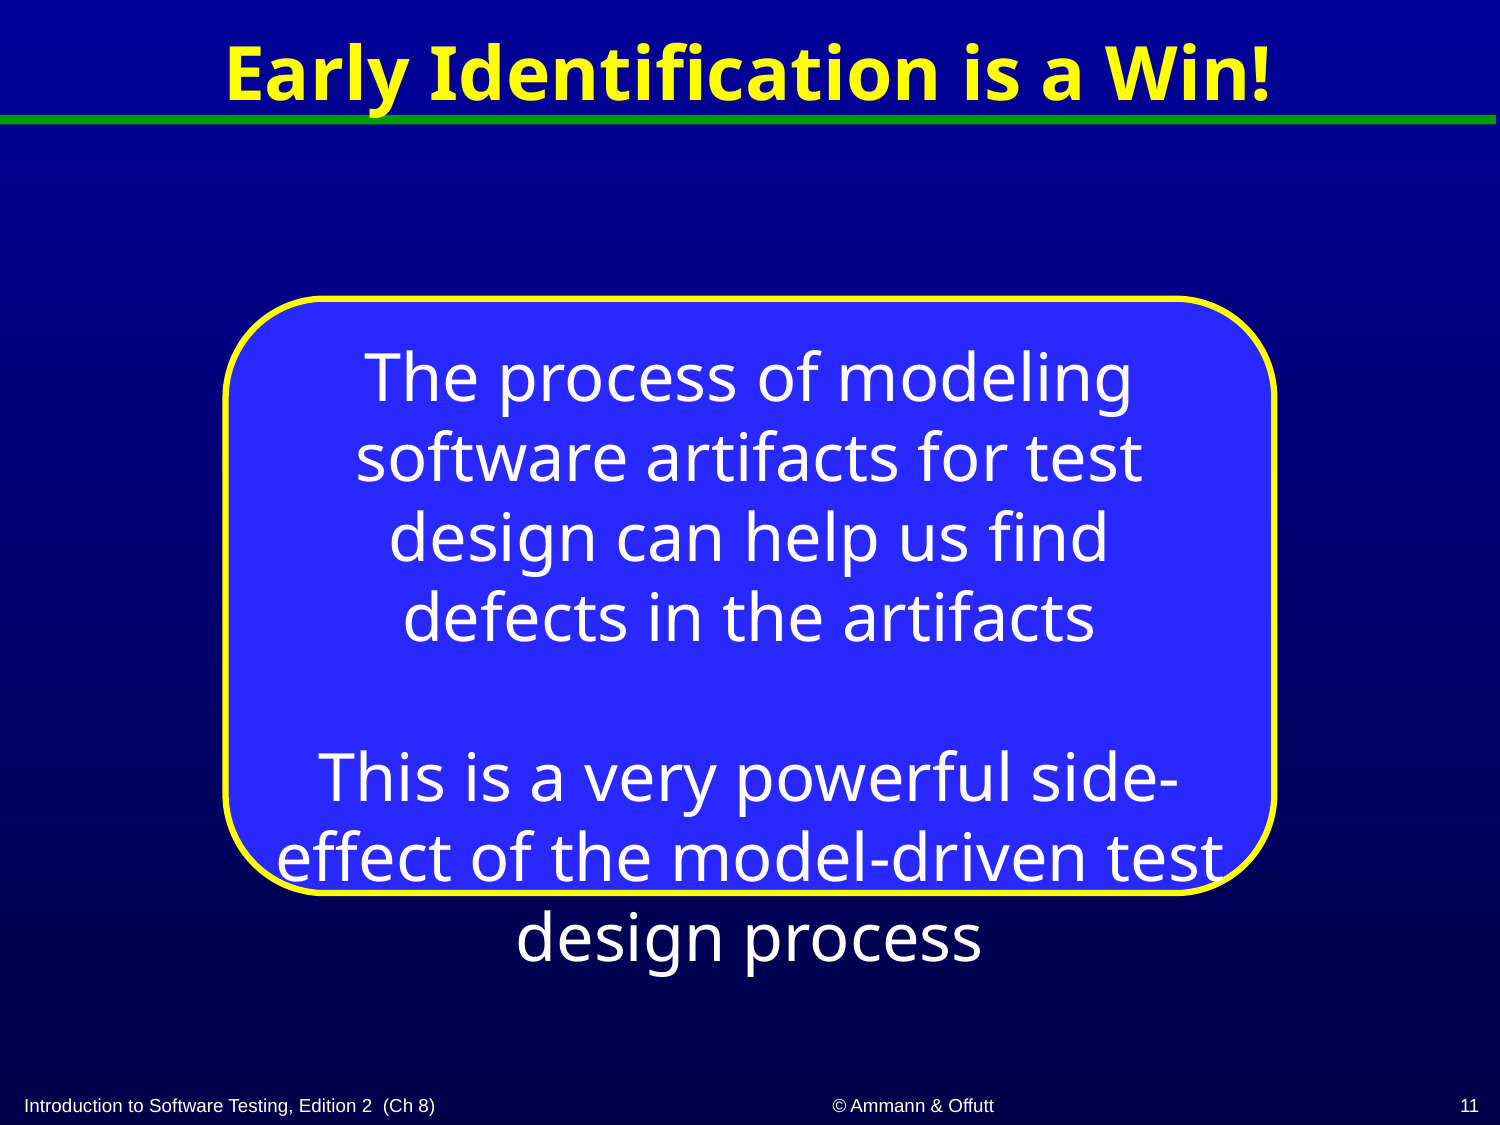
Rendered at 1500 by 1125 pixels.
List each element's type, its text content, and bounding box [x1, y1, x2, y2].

slide_number Introduction to Software Testing, Edition 2 (Ch 8) [8, 1078, 653, 1124]
slide_number 11 [1181, 1075, 1495, 1124]
footer © Ammann & Offutt [675, 1077, 1151, 1124]
title Early Identification is a Win! [2, 16, 1494, 137]
text_box The process of modeling software artifacts for test design can help us find defects in the artifacts This is a very powerful side-effect of the model-driven test design process [225, 298, 1275, 894]
